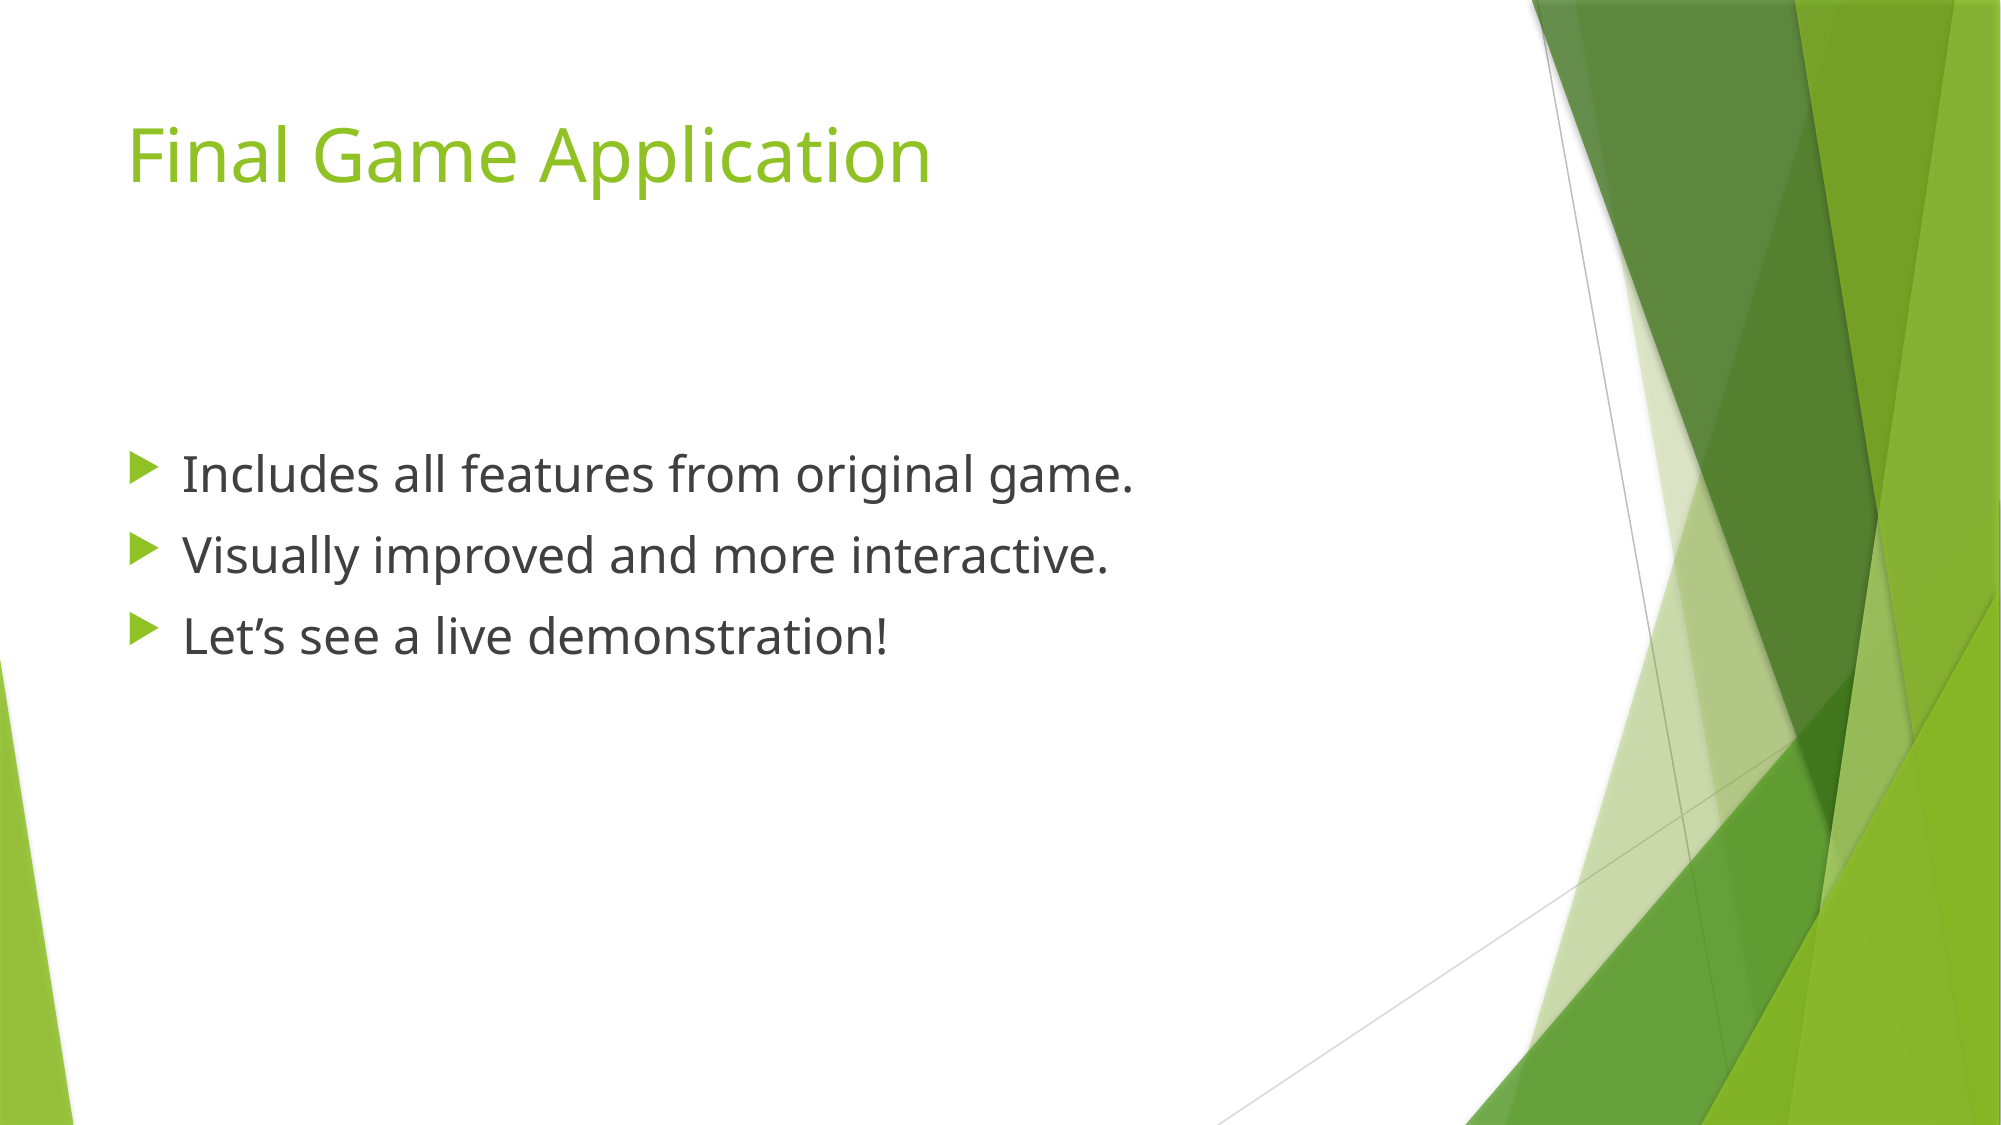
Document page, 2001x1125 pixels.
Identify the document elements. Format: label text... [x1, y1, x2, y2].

title Final Game Application [111, 99, 1522, 317]
list Includes all features from original game. Visually improved and more interactive. Let’s see a live demonstration! [111, 354, 1522, 992]
